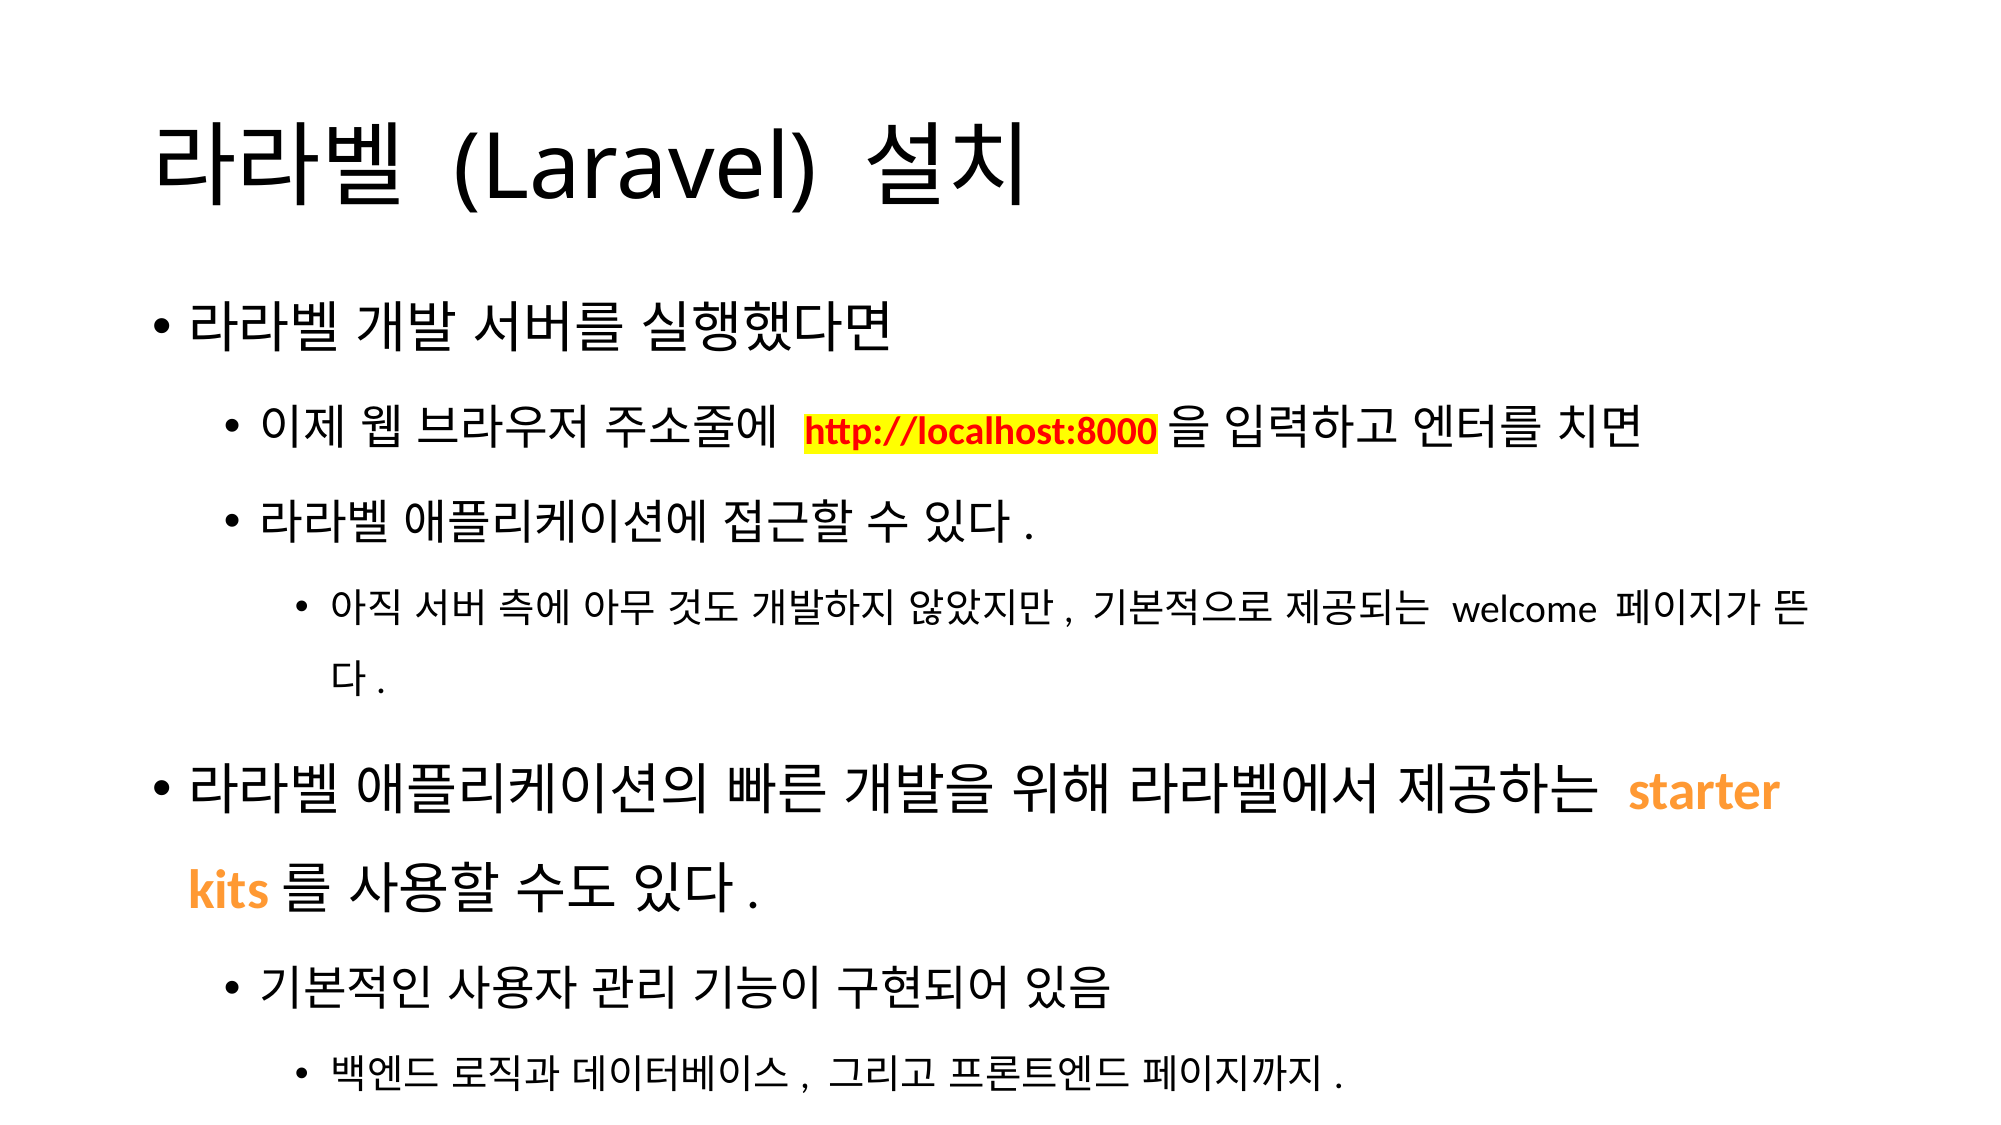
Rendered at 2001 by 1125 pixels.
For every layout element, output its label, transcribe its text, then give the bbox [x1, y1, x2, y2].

list 라라벨 개발 서버를 실행했다면 이제 웹 브라우저 주소줄에 http://localhost:8000을 입력하고 엔터를 치면 라라벨 애플리케이션에 접근할 수 있다. 아직 서버 측에 아무 것도 개발하지 않았지만, 기본적으로 제공되는 welcome 페이지가 뜬다. 라라벨 애플리케이션의 빠른 개발을 위해 라라벨에서 제공하는 starter kits를 사용할 수도 있다. 기본적인 사용자 관리 기능이 구현되어 있음 백엔드 로직과 데이터베이스, 그리고 프론트엔드 페이지까지. [137, 251, 1863, 1109]
title 라라벨 (Laravel) 설치 [137, 59, 1863, 251]
